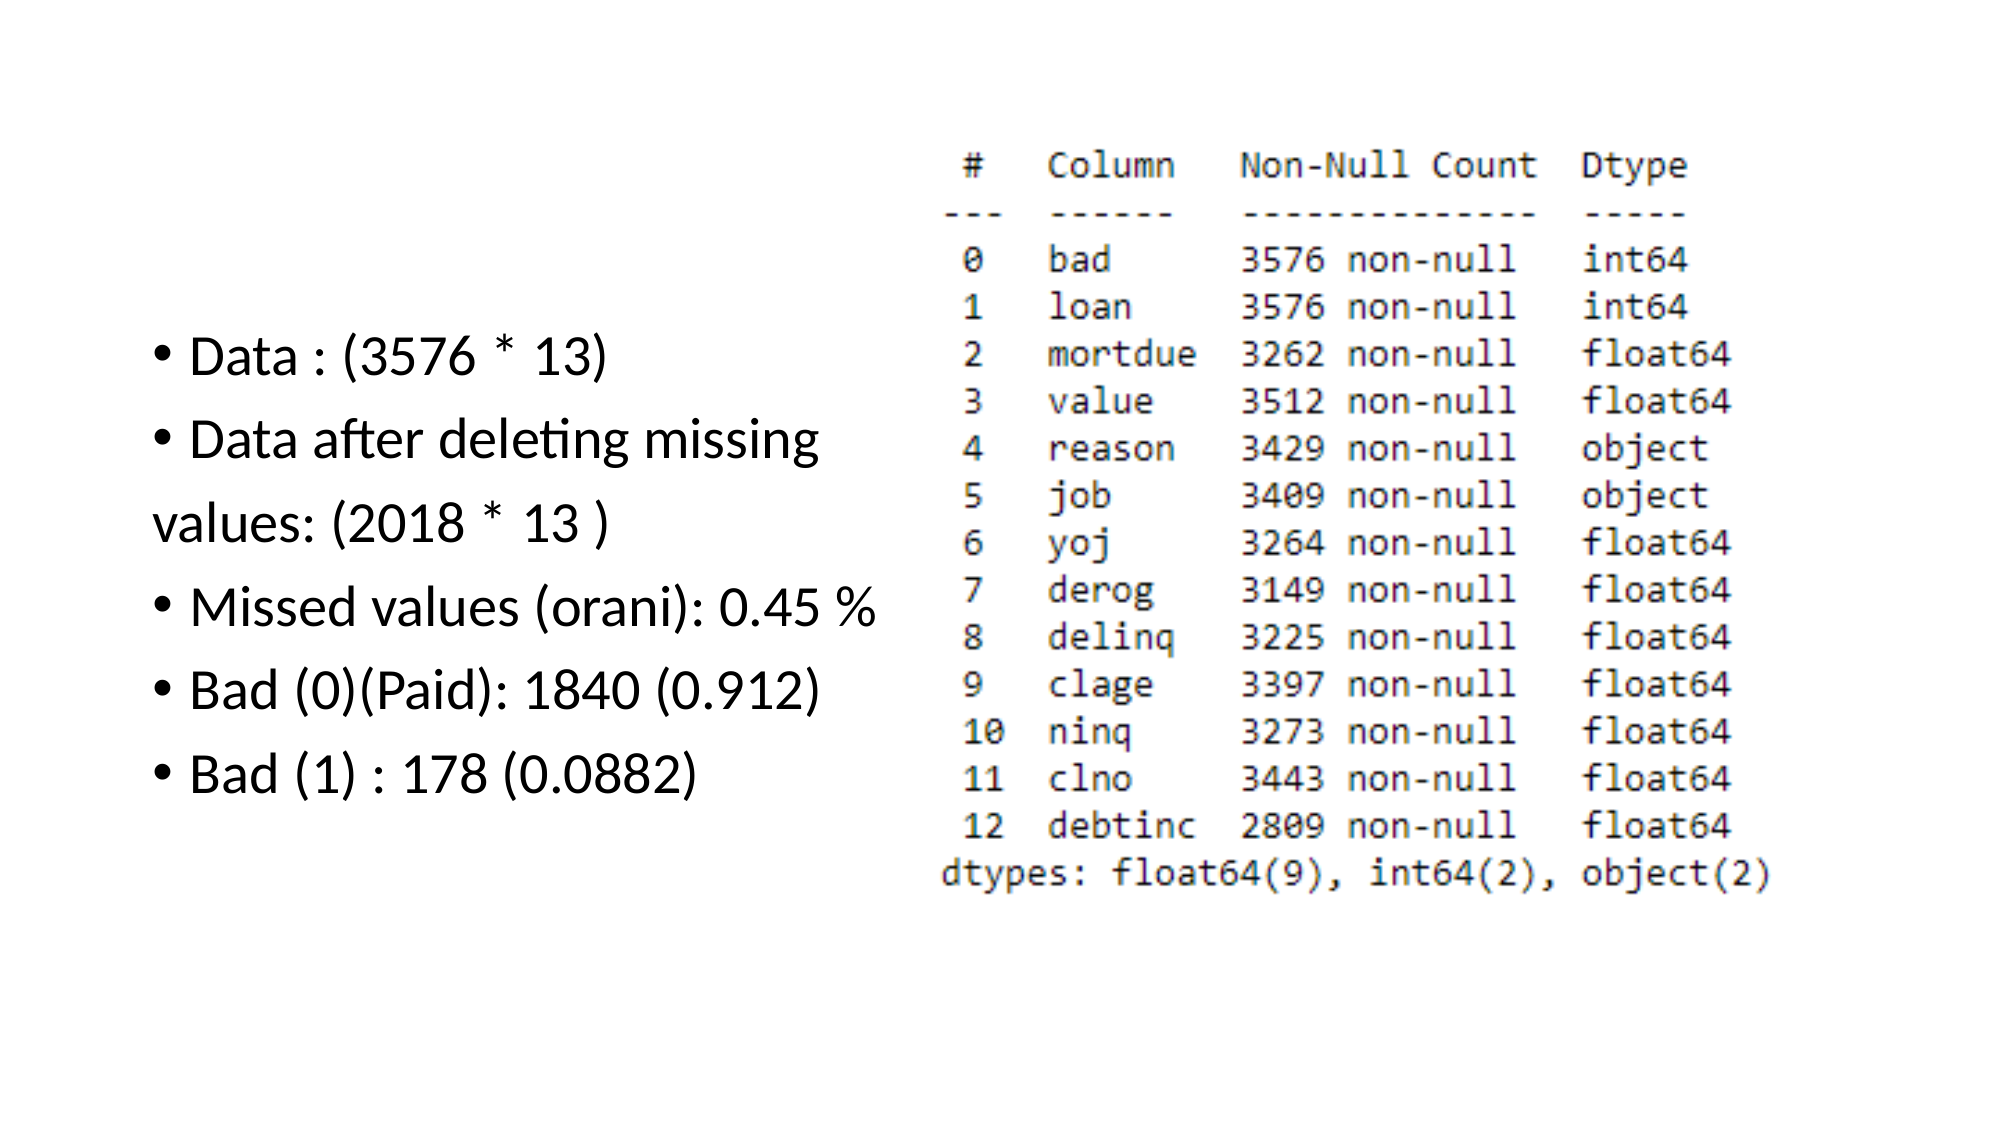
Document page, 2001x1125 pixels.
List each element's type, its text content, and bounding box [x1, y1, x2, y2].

picture [935, 145, 1810, 901]
list Data : (3576 * 13) Data after deleting missing values: (2018 * 13 ) Missed values (orani): 0.45 % Bad (0)(Paid): 1840 (0.912) Bad (1) : 178 (0.0882) [137, 59, 1863, 1085]
